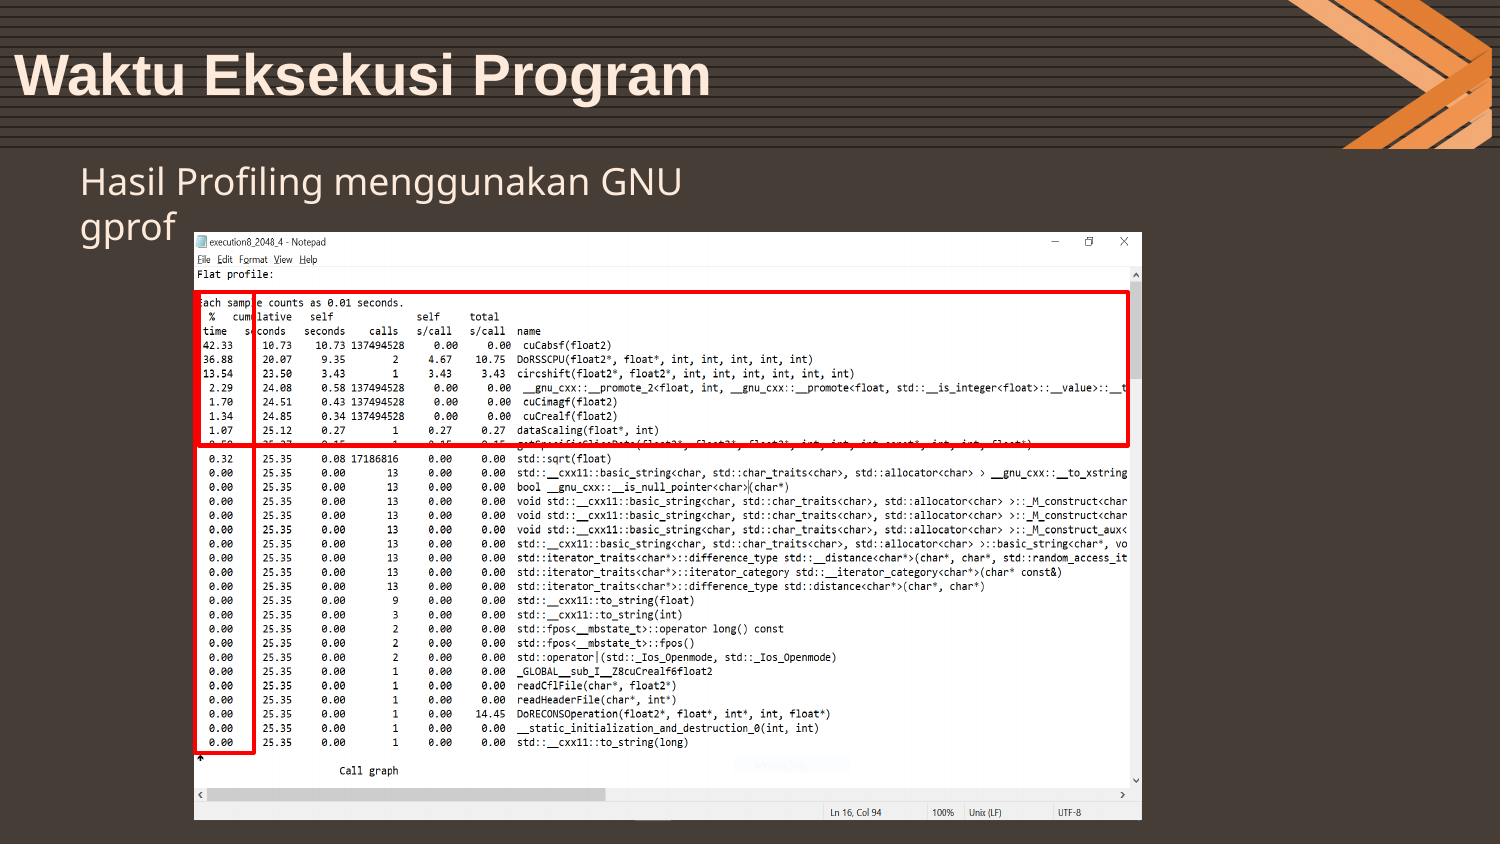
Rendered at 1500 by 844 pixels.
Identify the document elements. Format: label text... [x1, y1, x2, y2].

title Waktu Eksekusi Program [0, 0, 1500, 146]
text_box Hasil Profiling menggunakan GNU gprof [64, 150, 786, 255]
picture [0, 146, 1500, 844]
